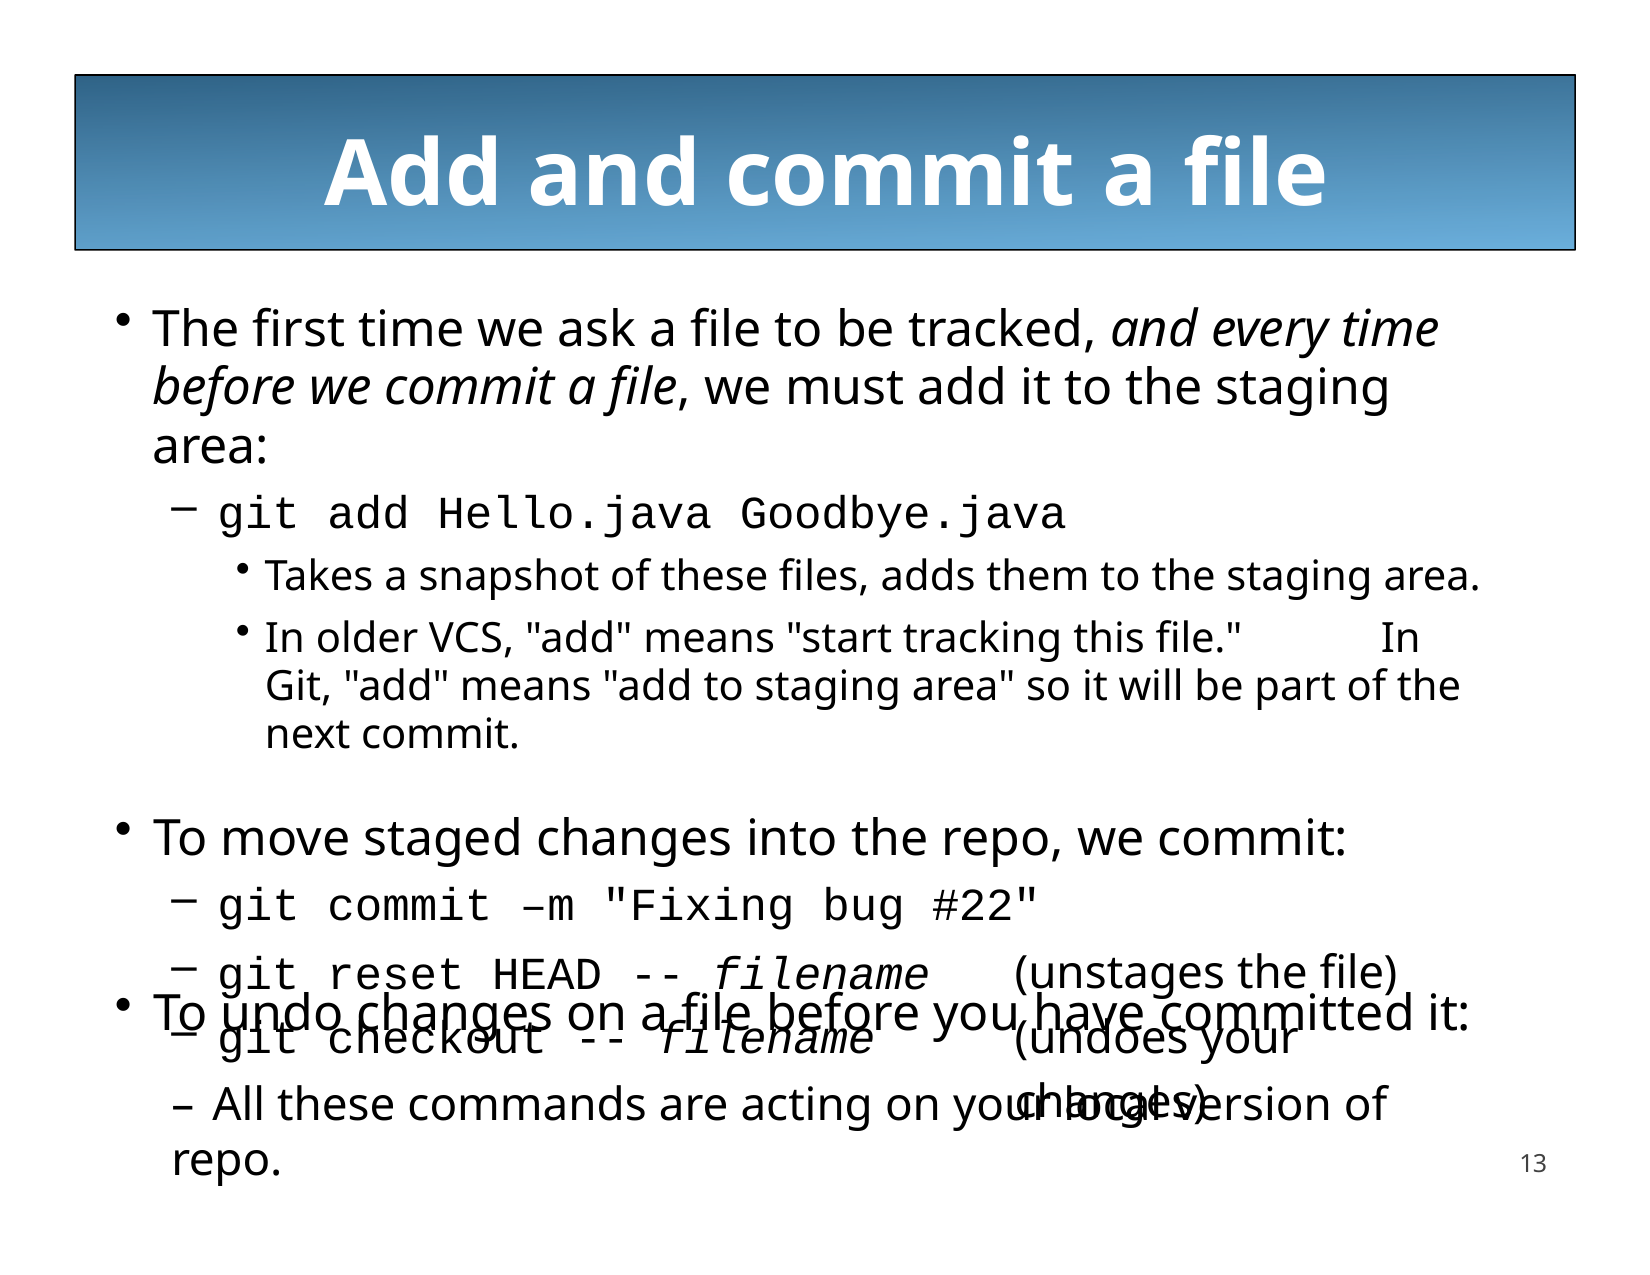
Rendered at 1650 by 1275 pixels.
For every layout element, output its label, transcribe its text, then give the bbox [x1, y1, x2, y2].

picture [76, 76, 1574, 249]
text_box git reset HEAD -- filename git checkout -- filename [169, 931, 935, 1063]
text_box – All these commands are acting on your local version of repo. [169, 1072, 1446, 1185]
text_box (unstages the file) (undoes your changes) [1012, 931, 1483, 1127]
slide_number 14 [1513, 1145, 1560, 1275]
text_box The first time we ask a file to be tracked, and every time before we commit a file, we must add it to the staging area: git add Hello.java Goodbye.java Takes a snapshot of these files, adds them to the staging area. In older VCS, "add" means "start tracking this file." In Git, "add" means "add to staging area" so it will be part of the next commit. To move staged changes into the repo, we commit: git commit –m "Fixing bug #22" To undo changes on a file before you have committed it: [113, 291, 1487, 1041]
title Add and commit a file [322, 111, 1329, 291]
